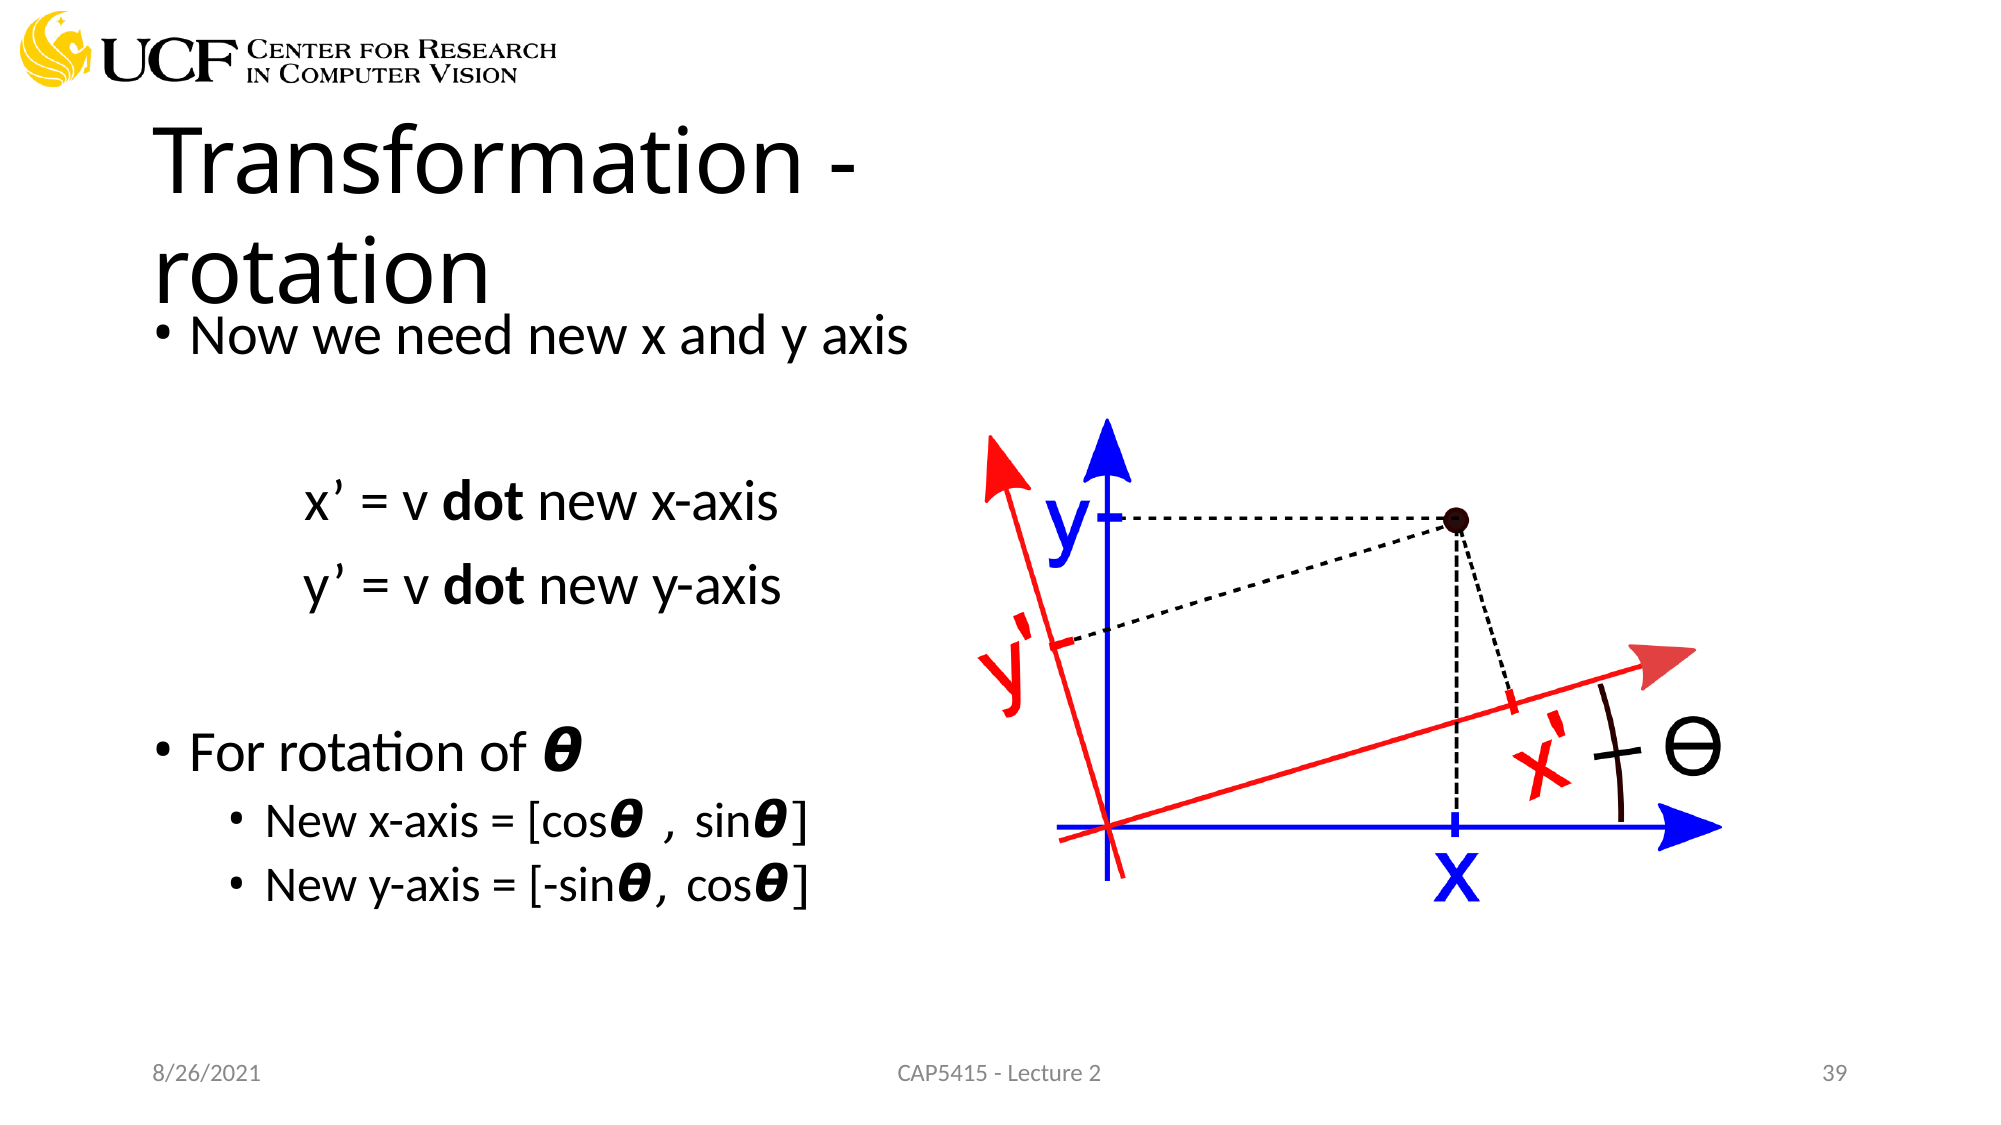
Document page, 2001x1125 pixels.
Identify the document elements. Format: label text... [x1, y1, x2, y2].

picture [20, 11, 556, 87]
text_box Now we need new x and y axis x’ = v dot new x-axis y’ = v dot new y-axis For rotation of 𝞱 New x-axis = [cos𝞱 , sin𝞱] New y-axis = [-sin𝞱, cos𝞱] [150, 294, 916, 912]
slide_number 10 [1815, 1060, 1854, 1125]
picture [976, 379, 1779, 934]
footer 8/26/2021 [150, 1060, 264, 1125]
slide_number CAP5415 - Lecture 2 [895, 1060, 1105, 1125]
title Transformation - rotation [150, 100, 1078, 323]
